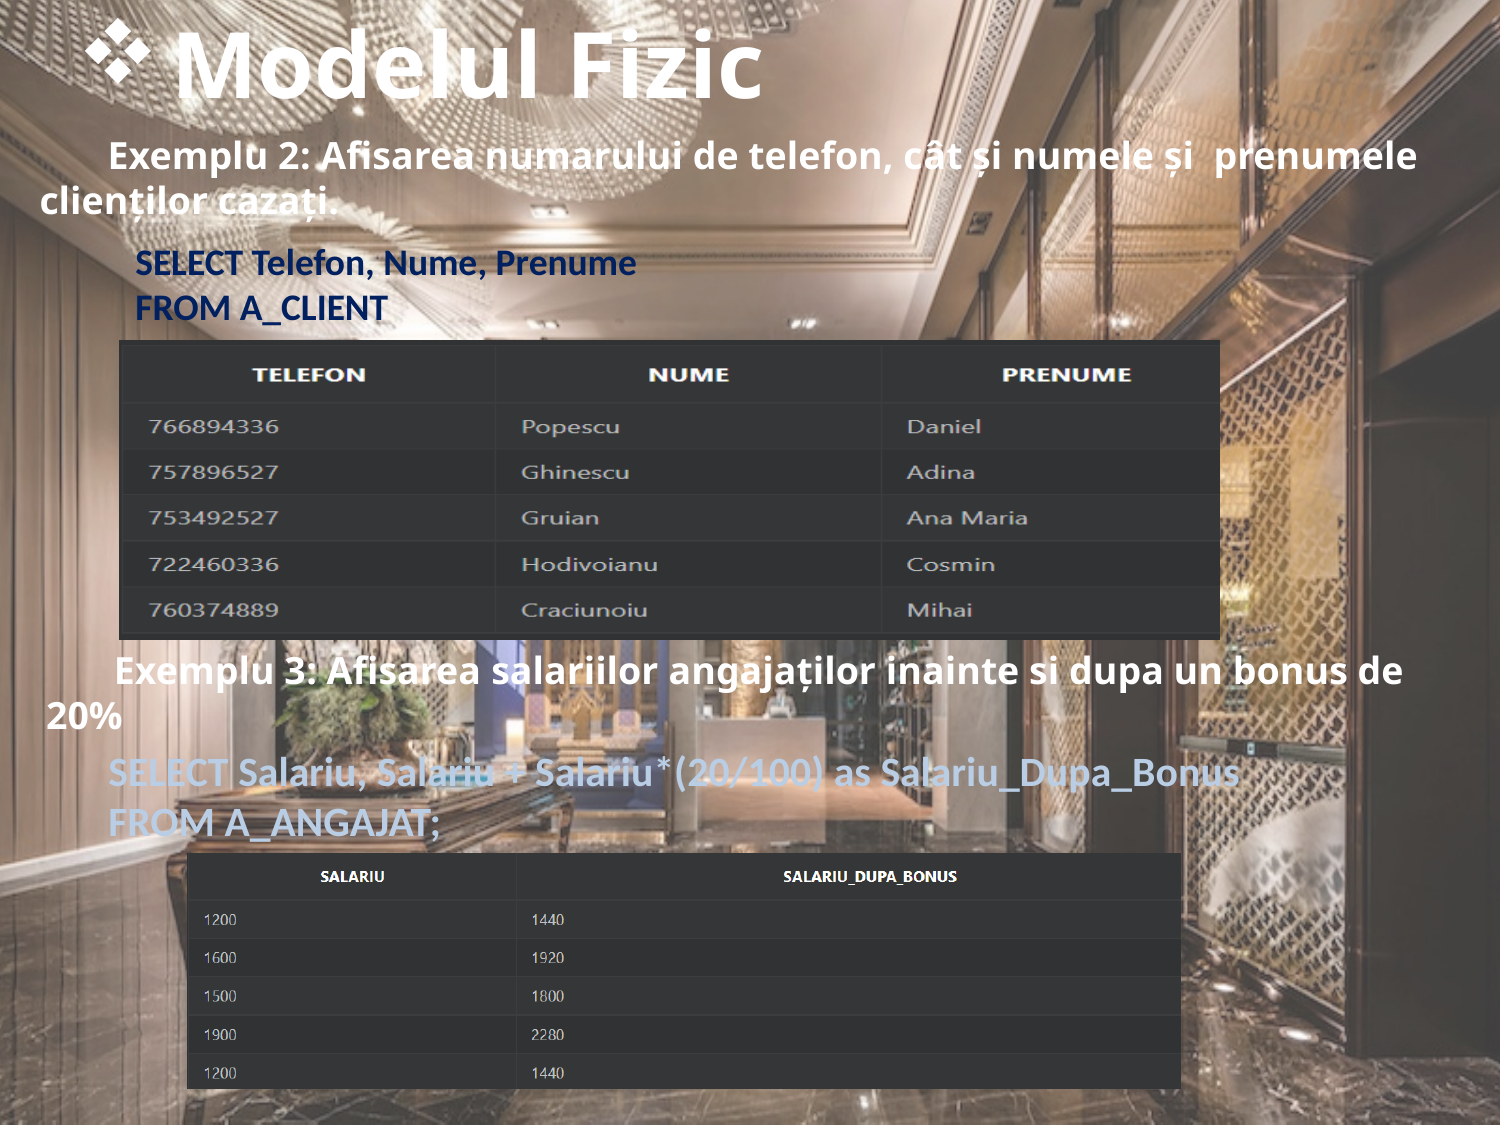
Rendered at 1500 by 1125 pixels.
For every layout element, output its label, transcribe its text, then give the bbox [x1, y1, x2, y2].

text_box Modelul Fizic [62, 0, 1413, 124]
picture [187, 853, 1181, 1090]
text_box SELECT Telefon, Nume, Prenume FROM A_CLIENT [120, 230, 1446, 336]
text_box SELECT Salariu, Salariu + Salariu*(20/100) as Salariu_Dupa_Bonus FROM A_ANGAJAT; [93, 745, 1419, 853]
title Modelul Fizic [0, 0, 1500, 1125]
picture [119, 340, 1220, 640]
text_box Exemplu 2: Afisarea numarului de telefon, cât și numele și prenumele clienților cazați. [24, 124, 1438, 230]
text_box Exemplu 3: Afisarea salariilor angajaților inainte si dupa un bonus de 20% [31, 639, 1444, 745]
